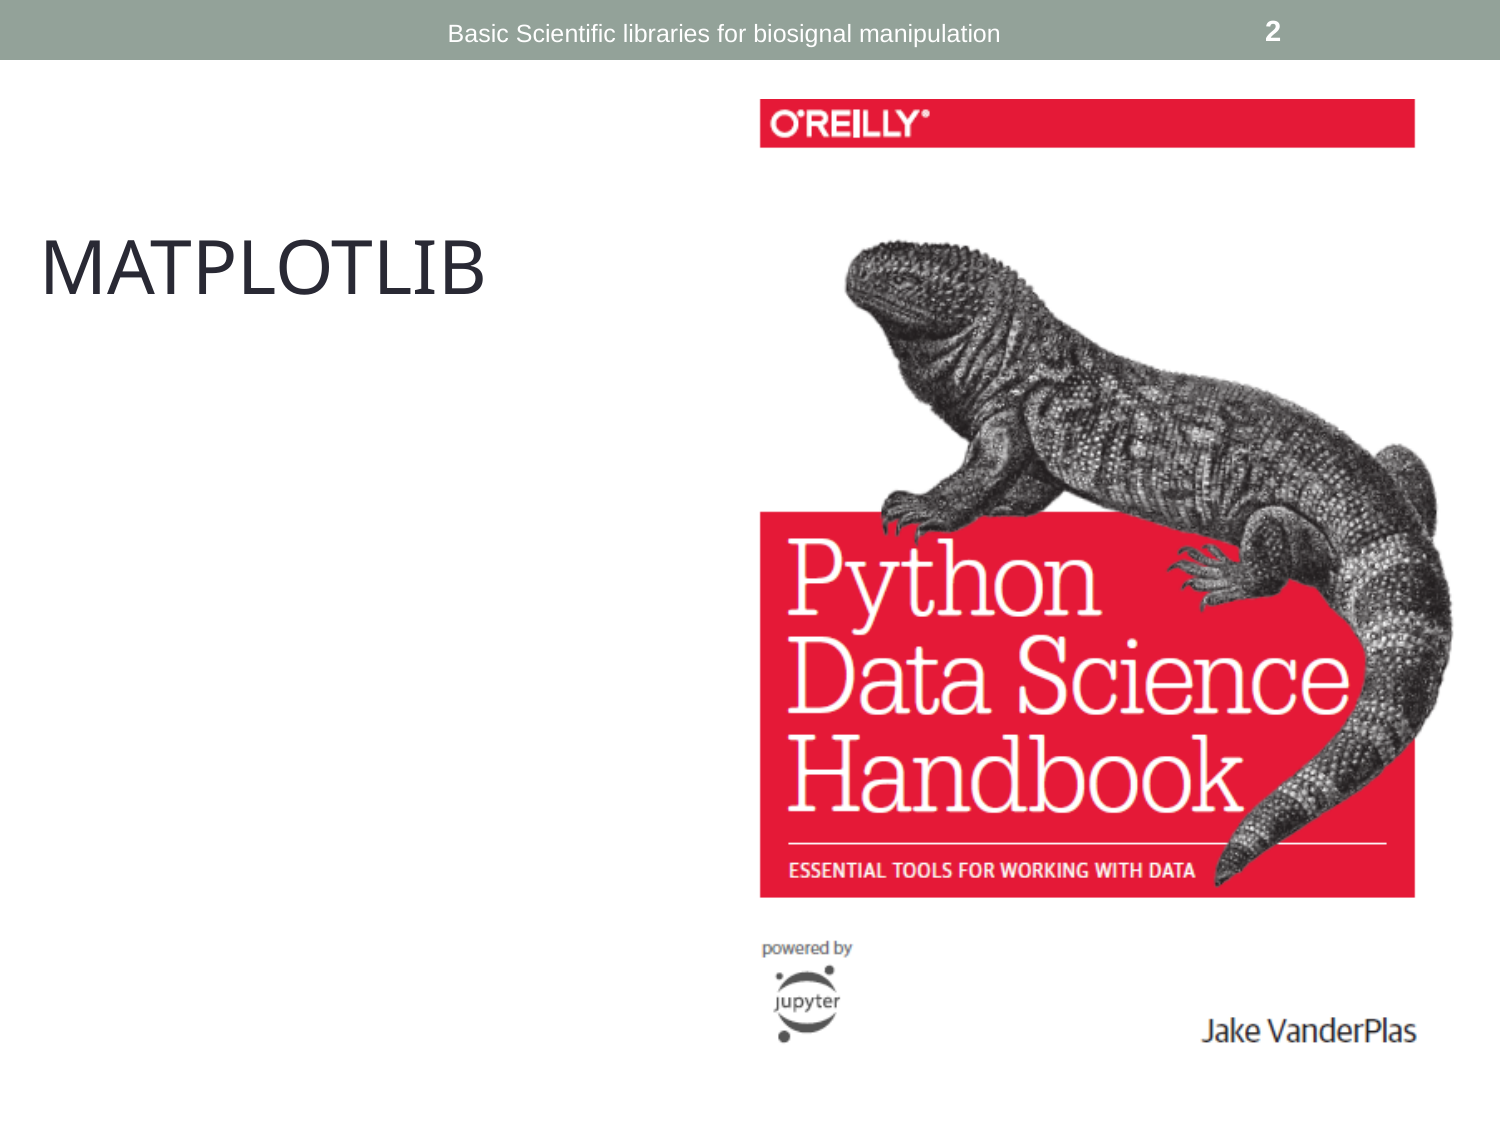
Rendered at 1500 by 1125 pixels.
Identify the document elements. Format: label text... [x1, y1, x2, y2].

list MATPLOTLIB [24, 212, 719, 1088]
picture [724, 99, 1463, 1093]
slide_number ‹#› [1250, 3, 1425, 57]
footer Basic Scientific libraries for biosignal manipulation [200, 3, 1250, 63]
